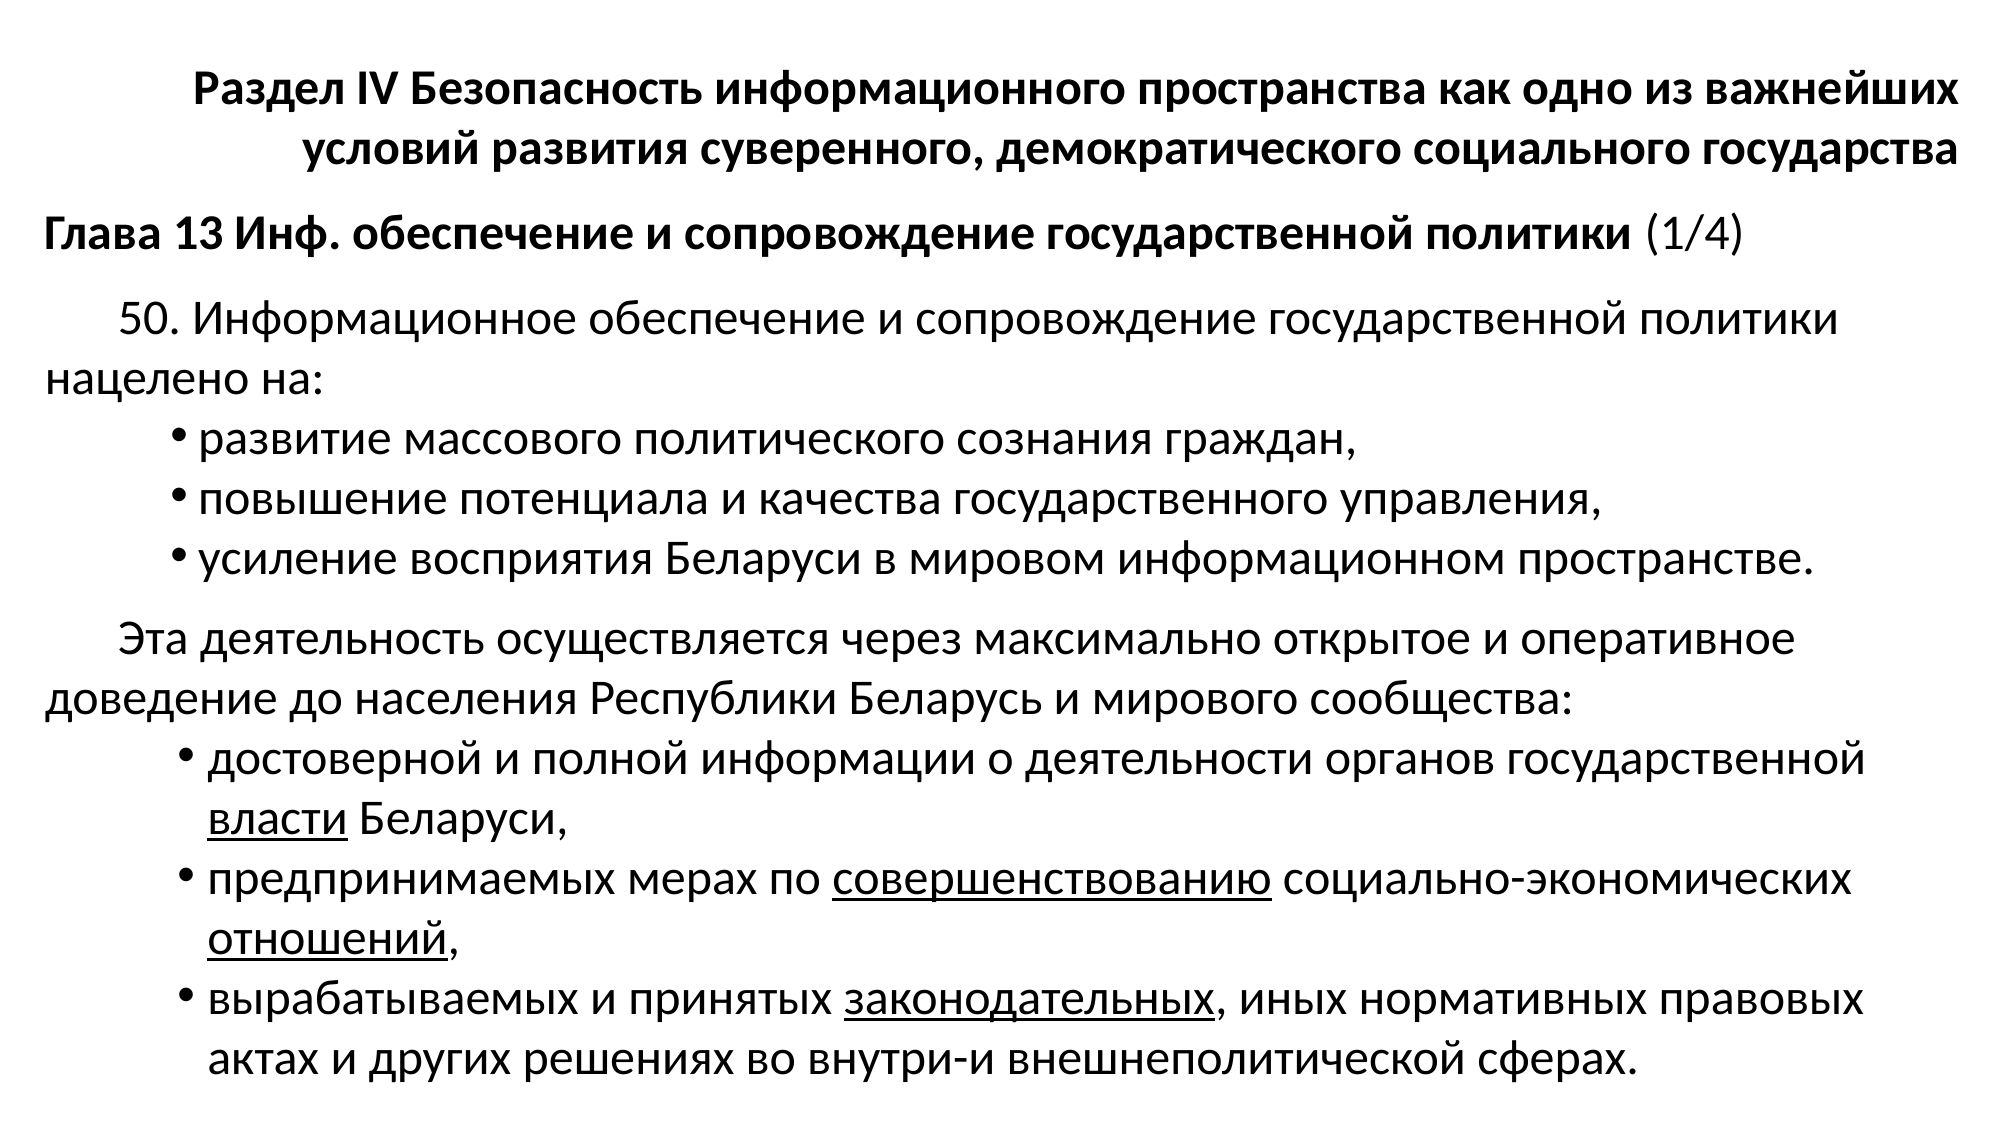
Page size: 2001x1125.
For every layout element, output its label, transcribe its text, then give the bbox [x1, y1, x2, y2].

text_box Раздел IV Безопасность информационного пространства как одно из важнейших условий развития суверенного, демократического социального государства Глава 13 Инф. обеспечение и сопровождение государственной политики (1/4) 50. Информационное обеспечение и сопровождение государственной политики нацелено на: развитие массового политического сознания граждан, повышение потенциала и качества государственного управления, усиление восприятия Беларуси в мировом информационном пространстве. Эта деятельность осуществляется через максимально открытое и оперативное доведение до населения Республики Беларусь и мирового сообщества: достоверной и полной информации о деятельности органов государственной власти Беларуси, предпринимаемых мерах по совершенствованию социально-экономических отношений, вырабатываемых и принятых законодательных, иных нормативных правовых актах и других решениях во внутри-и внешнеполитической сферах. [29, 47, 1976, 1125]
